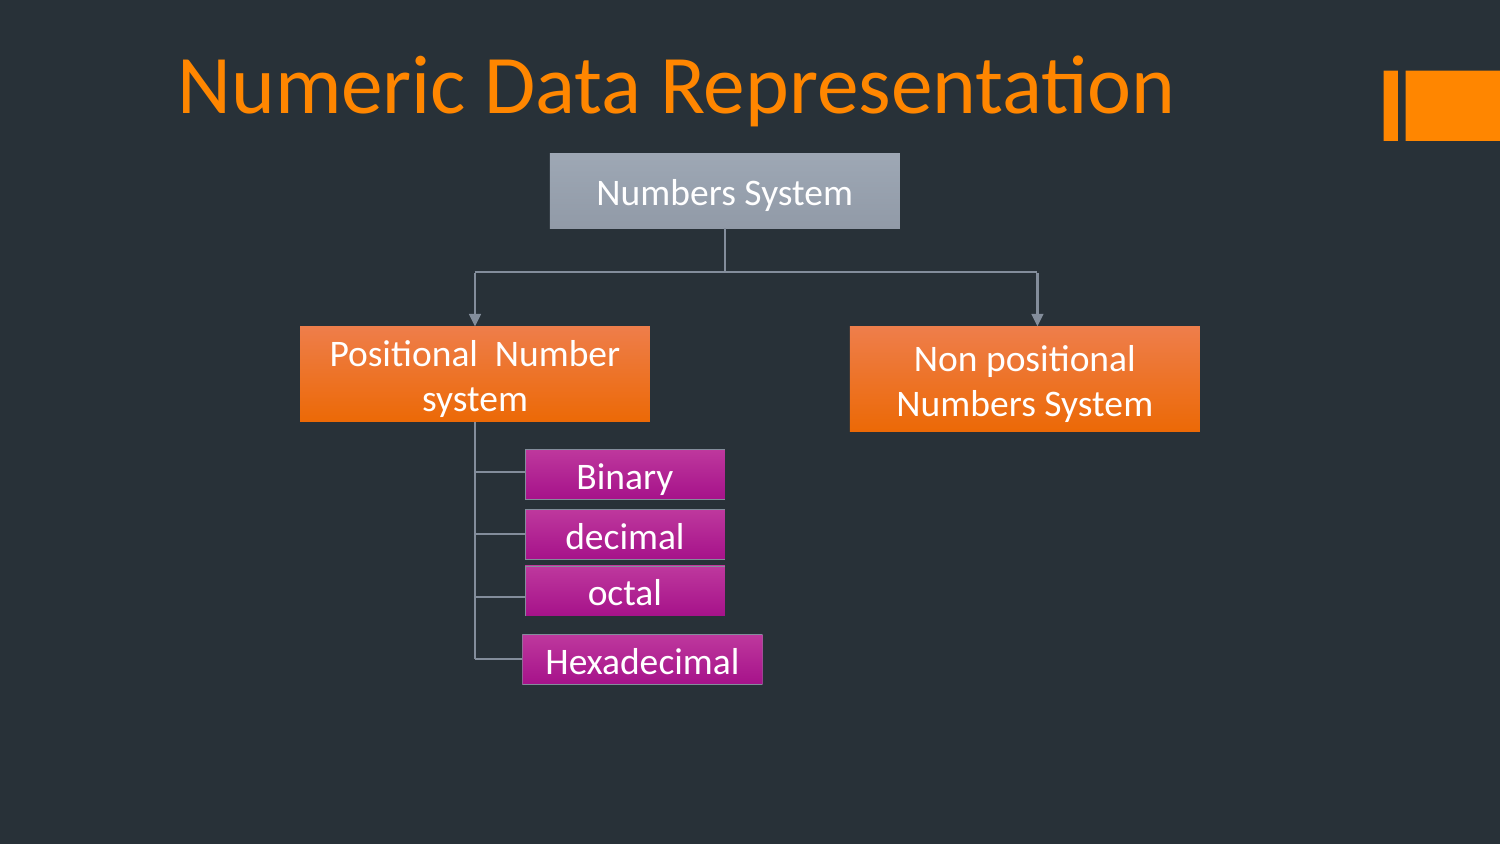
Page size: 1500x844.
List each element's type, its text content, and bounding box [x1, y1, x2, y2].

title Numeric Data Representation [162, 0, 1363, 138]
text_box Non positional Numbers System [849, 326, 1200, 432]
text_box Hexadecimal [522, 634, 763, 685]
text_box Numbers System [549, 153, 900, 229]
text_box octal [525, 565, 725, 616]
text_box decimal [525, 509, 725, 560]
text_box Binary [525, 449, 725, 500]
text_box Positional Number system [300, 326, 650, 422]
